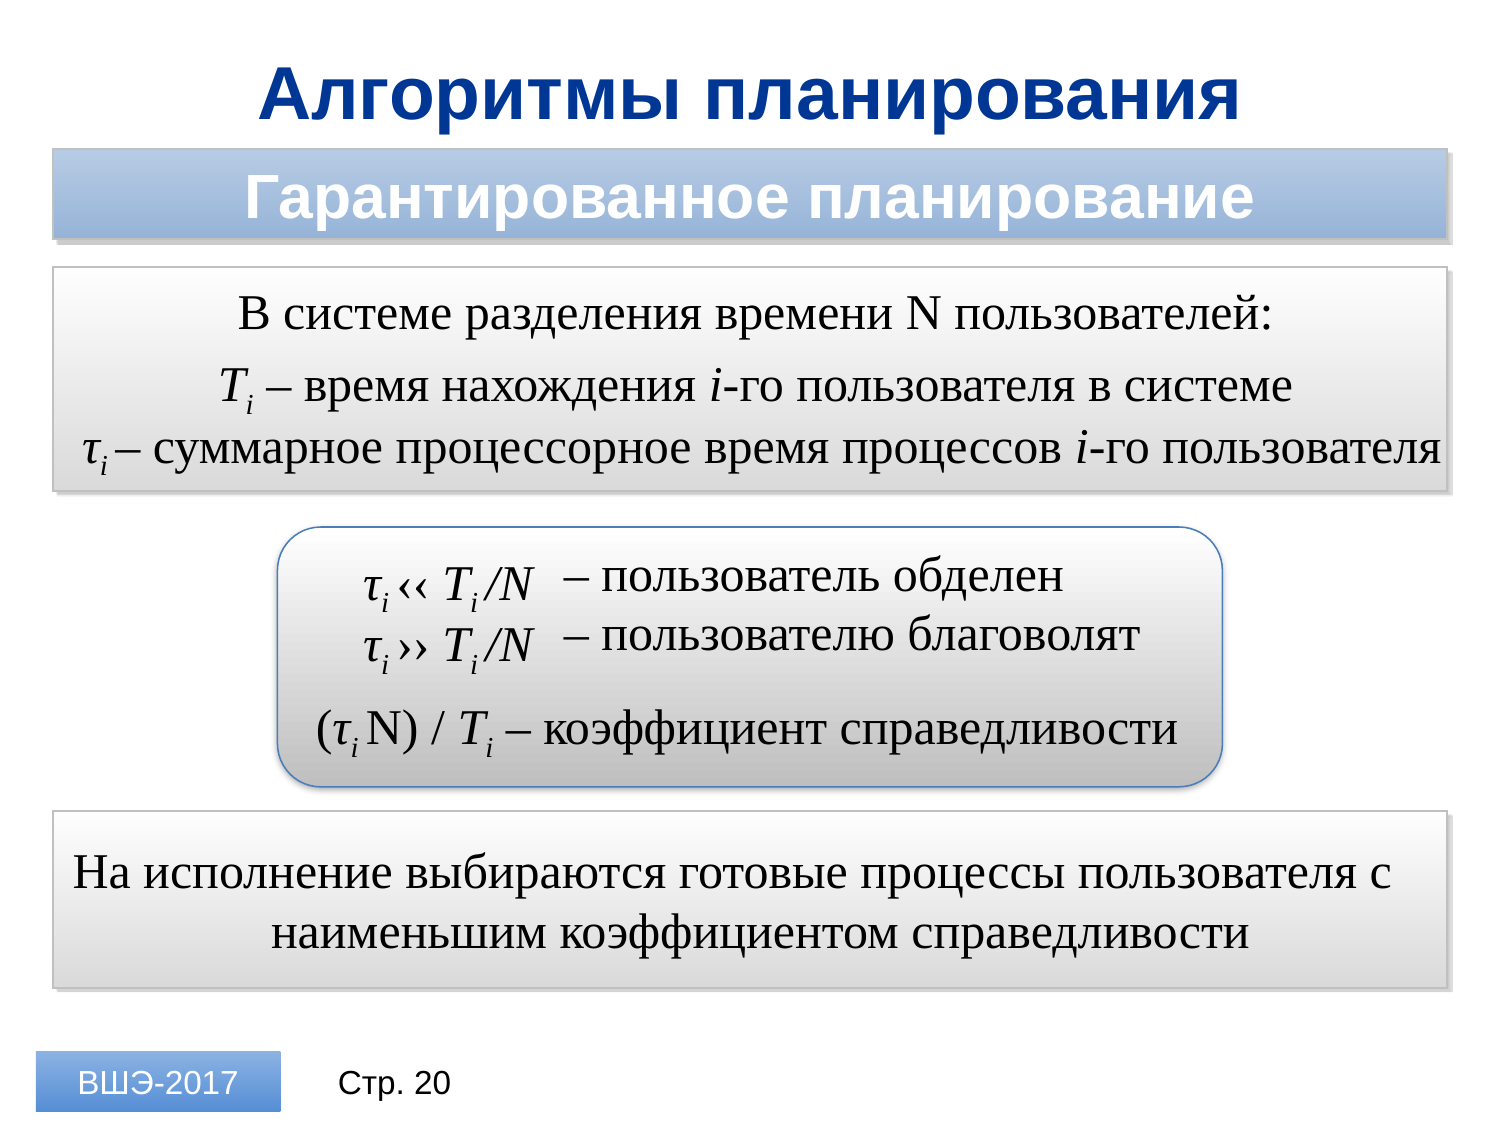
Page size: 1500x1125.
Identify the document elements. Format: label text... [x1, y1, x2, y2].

text_box [53, 483, 1447, 492]
text_box [53, 810, 1447, 988]
text_box В системе разделения времени N пользователей: Ti – время нахождения i-го пользователя в системе τi – суммарное процессорное время процессов i-го пользователя [41, 278, 1483, 483]
text_box (τi N) / Ti – коэффициент справедливости [301, 687, 1199, 771]
text_box [53, 267, 1447, 278]
text_box На исполнение выбираются готовые процессы пользователя с наименьшим коэффициентом справедливости [41, 831, 1424, 967]
text_box τi ‹‹ Ti /N τi ›› Ti /N [348, 543, 1099, 682]
footer ВШЭ-2017 [35, 1051, 281, 1112]
text_box – пользователю благоволят [549, 593, 1211, 668]
text_box – пользователь обделен [549, 533, 1211, 593]
text_box [276, 526, 1224, 788]
title Алгоритмы планирования [52, 38, 1448, 141]
slide_number Стр. 20 [313, 1051, 476, 1112]
text_box Гарантированное планирование [53, 149, 1447, 239]
